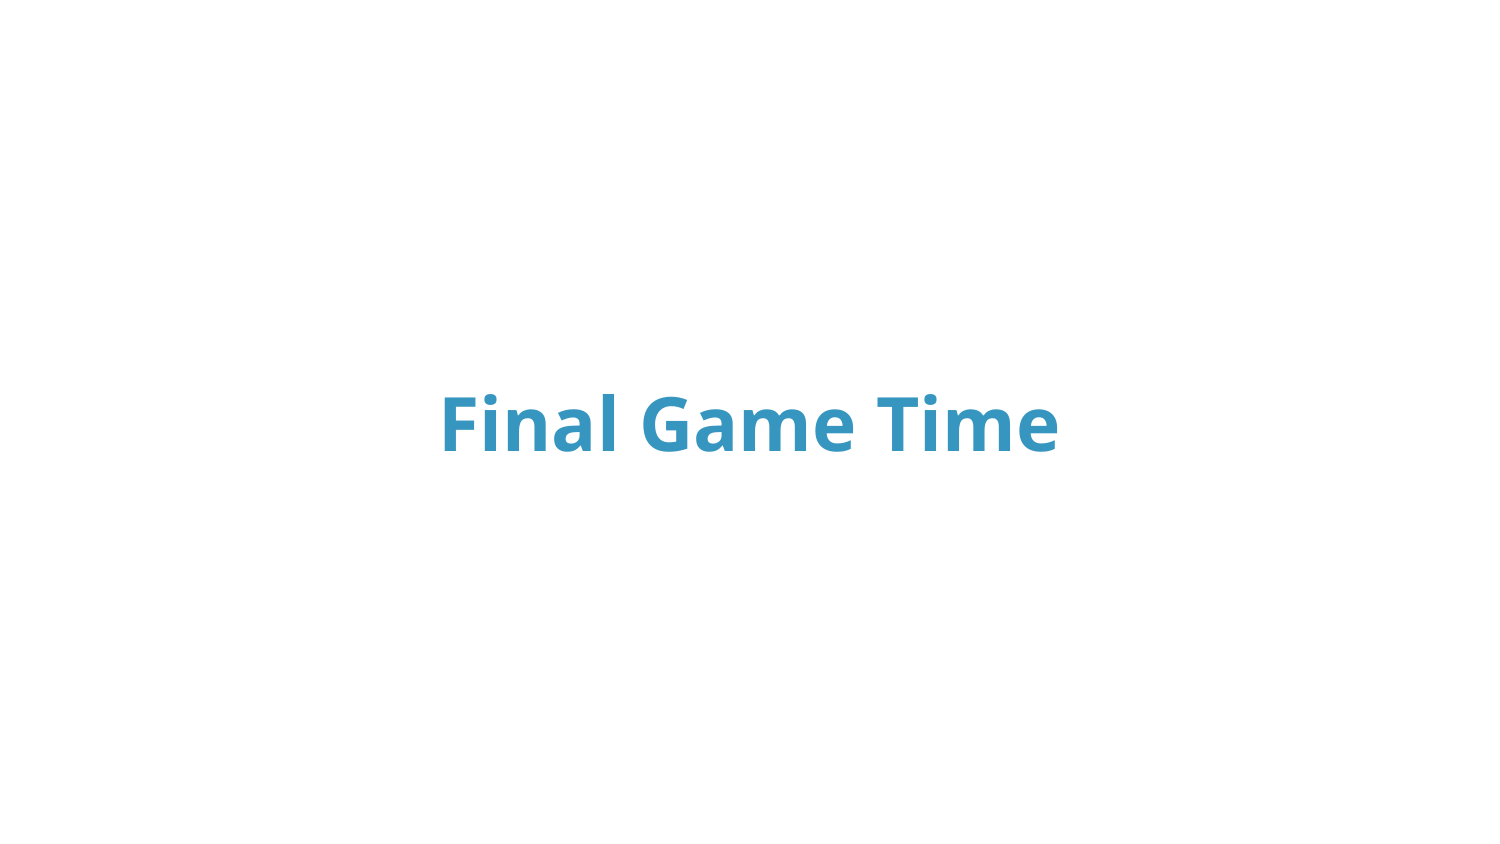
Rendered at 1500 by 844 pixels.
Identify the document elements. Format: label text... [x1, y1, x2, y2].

title Final Game Time [51, 352, 1449, 491]
